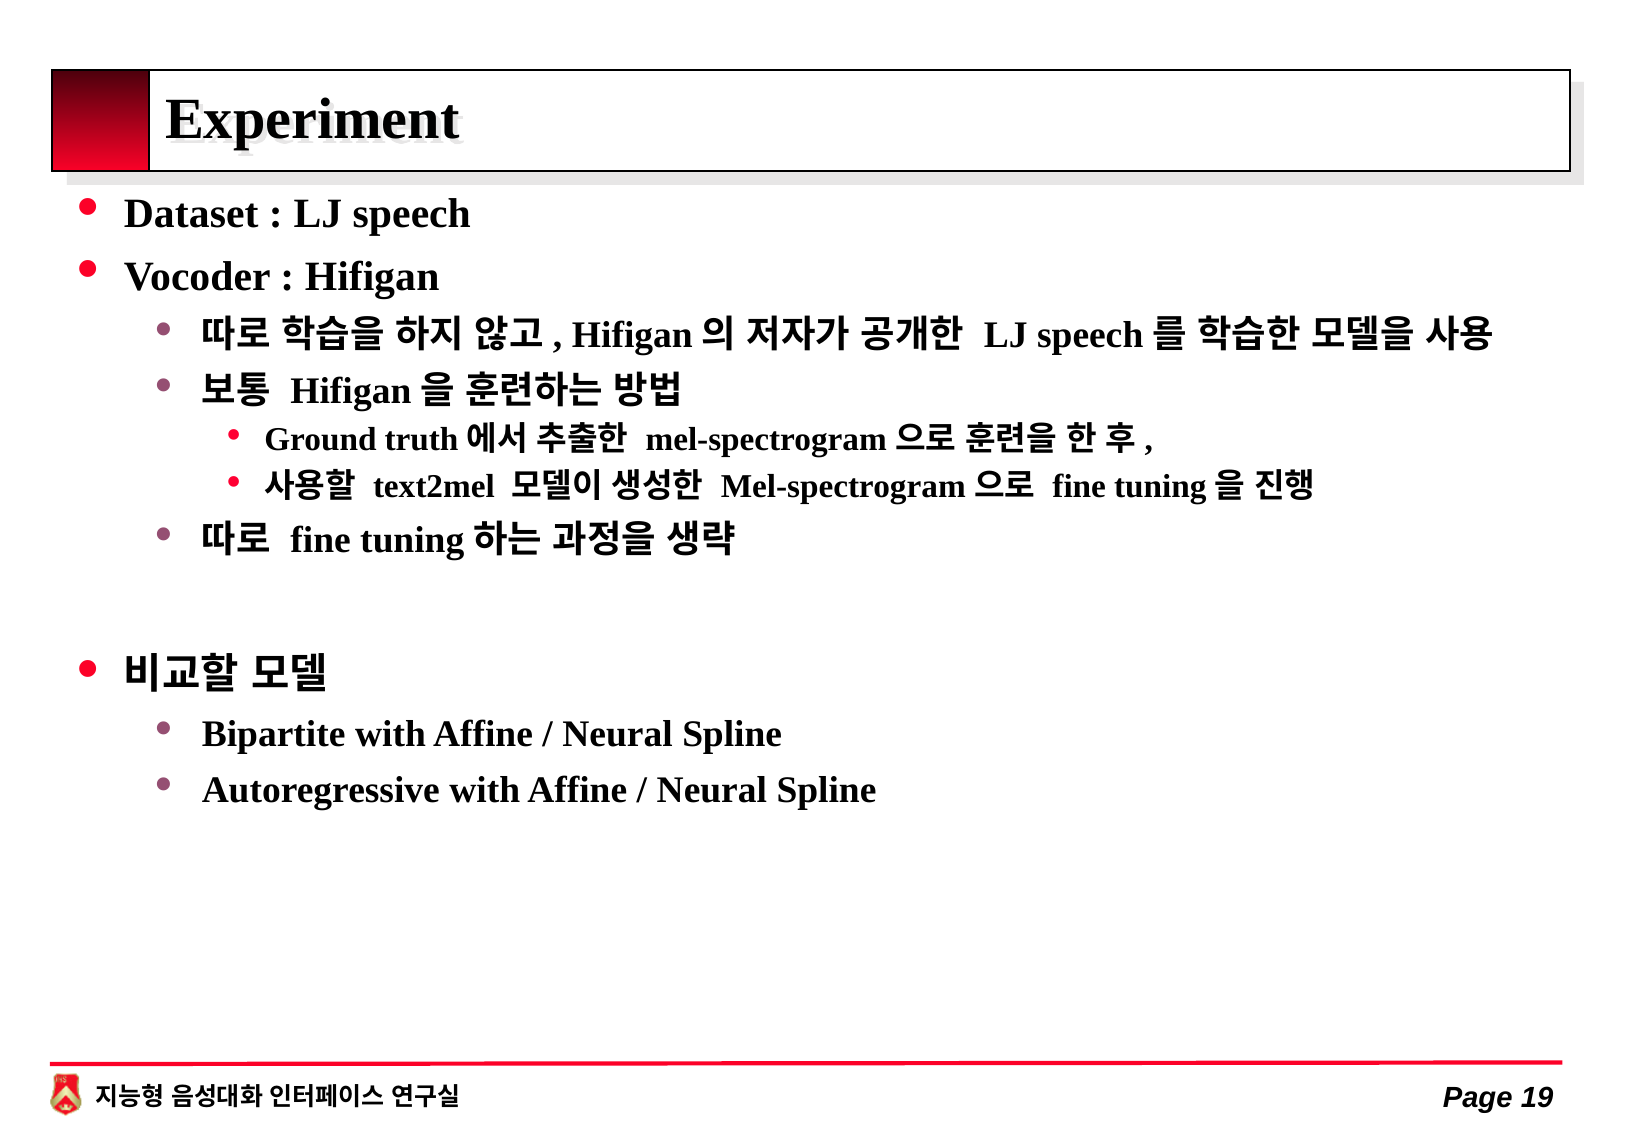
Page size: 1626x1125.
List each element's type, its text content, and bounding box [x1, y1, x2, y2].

list Dataset : LJ speech Vocoder : Hifigan 따로 학습을 하지 않고, Hifigan의 저자가 공개한 LJ speech를 학습한 모델을 사용 보통 Hifigan을 훈련하는 방법 Ground truth에서 추출한 mel-spectrogram으로 훈련을 한 후, 사용할 text2mel 모델이 생성한 Mel-spectrogram으로 fine tuning을 진행 따로 fine tuning하는 과정을 생략 비교할 모델 Bipartite with Affine / Neural Spline Autoregressive with Affine / Neural Spline [61, 178, 1581, 1041]
picture [48, 1068, 86, 1119]
slide_number Page 19 [1393, 1070, 1569, 1121]
title Experiment [149, 65, 1576, 178]
